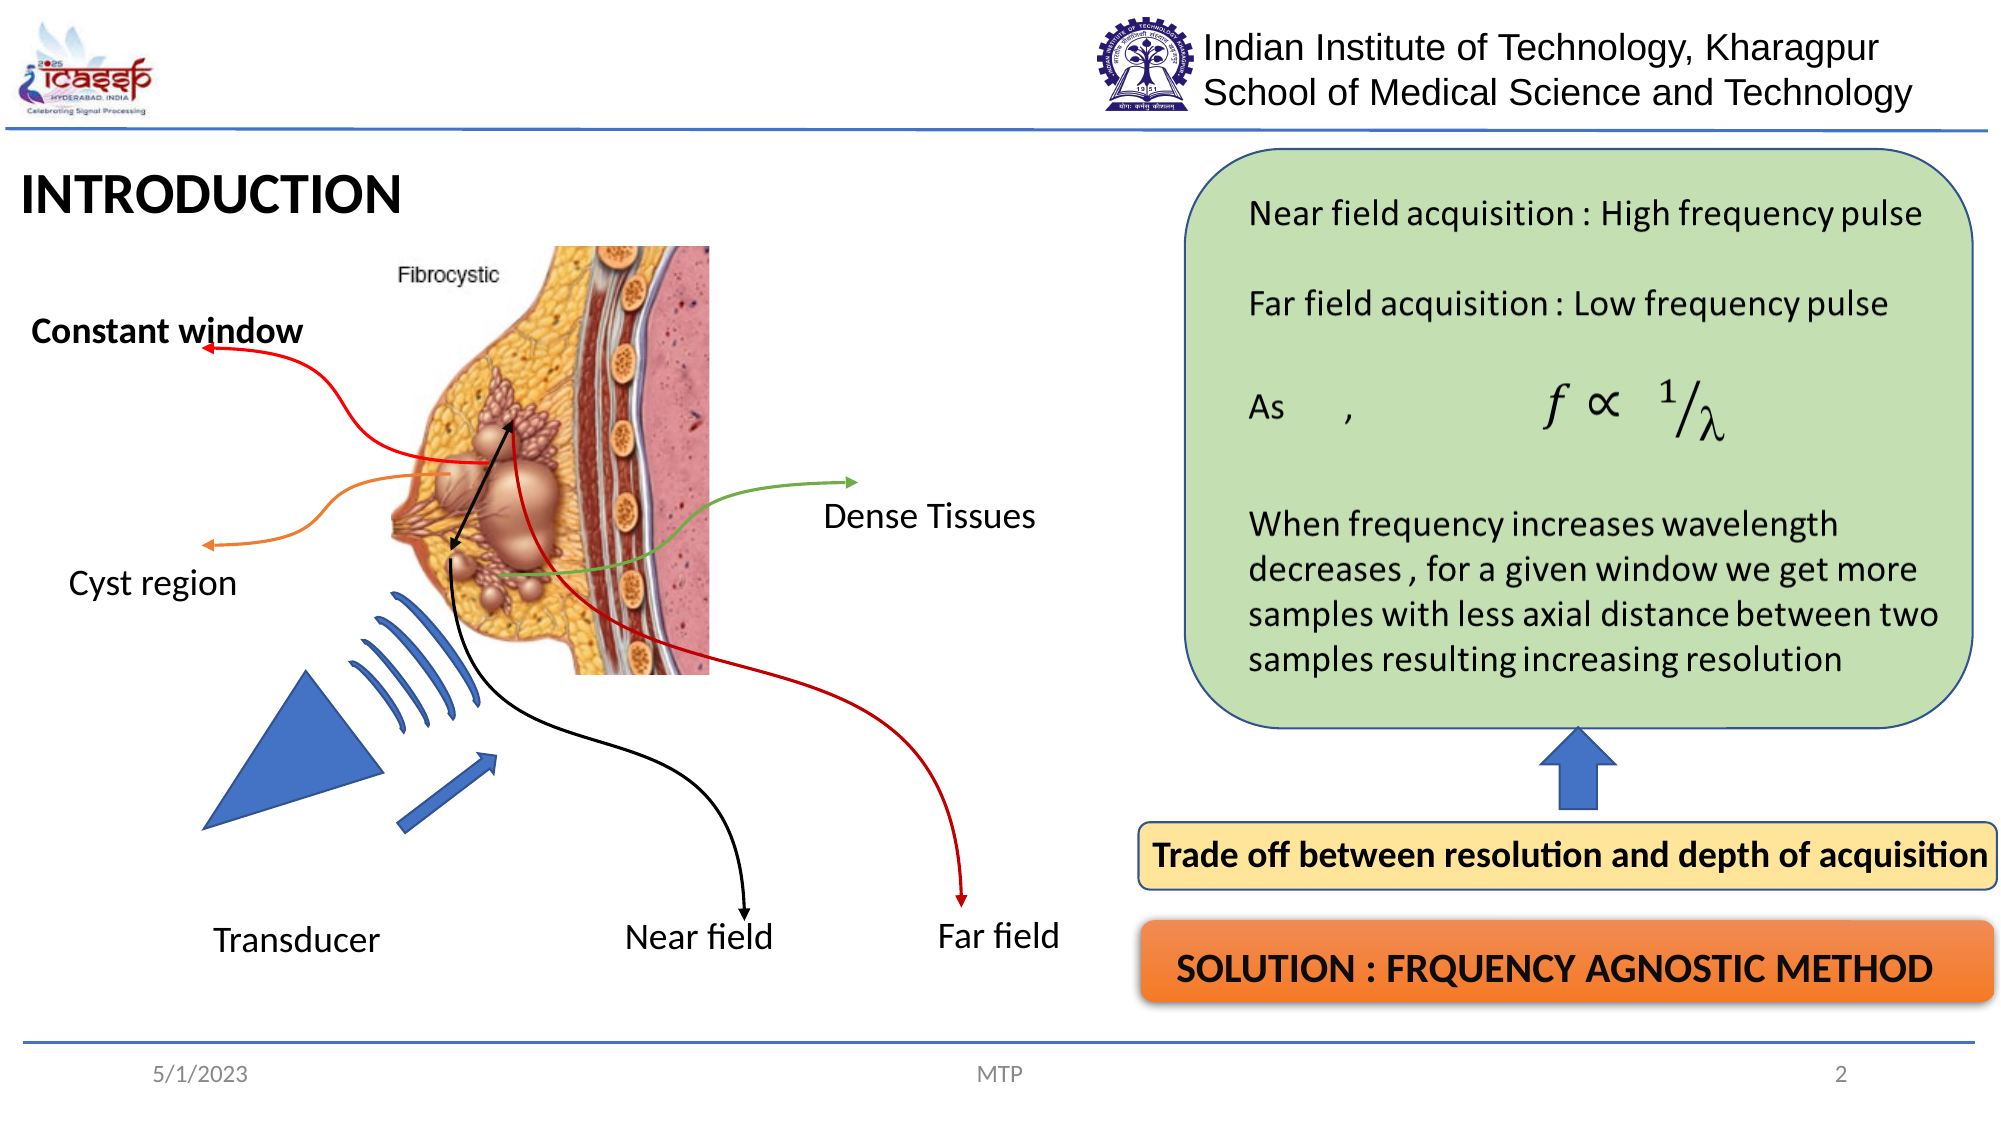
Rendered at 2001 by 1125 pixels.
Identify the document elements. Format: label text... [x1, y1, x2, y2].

slide_number ‹#› [1412, 1054, 1863, 1103]
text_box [493, 439, 982, 889]
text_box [1137, 726, 2000, 890]
text_box Dense Tissues [985, 483, 1084, 544]
picture [1097, 17, 1194, 111]
text_box Indian Institute of Technology, Kharagpur School of Medical Science and Technology [1187, 15, 1944, 121]
text_box [1184, 148, 1951, 725]
picture [8, 8, 160, 123]
picture [390, 245, 710, 439]
text_box Cyst region [0, 550, 307, 611]
text_box Far field [845, 903, 1153, 964]
text_box [1233, 182, 1980, 693]
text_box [5, 128, 1989, 132]
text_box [16, 297, 514, 551]
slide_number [137, 1054, 588, 1103]
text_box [415, 592, 488, 887]
text_box Transducer [143, 907, 451, 968]
picture [390, 551, 493, 655]
footer MTP [662, 1054, 1338, 1103]
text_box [497, 482, 859, 576]
text_box INTRODUCTION [5, 147, 787, 233]
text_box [1140, 919, 1995, 1002]
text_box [189, 655, 410, 862]
text_box Near field [545, 904, 853, 965]
